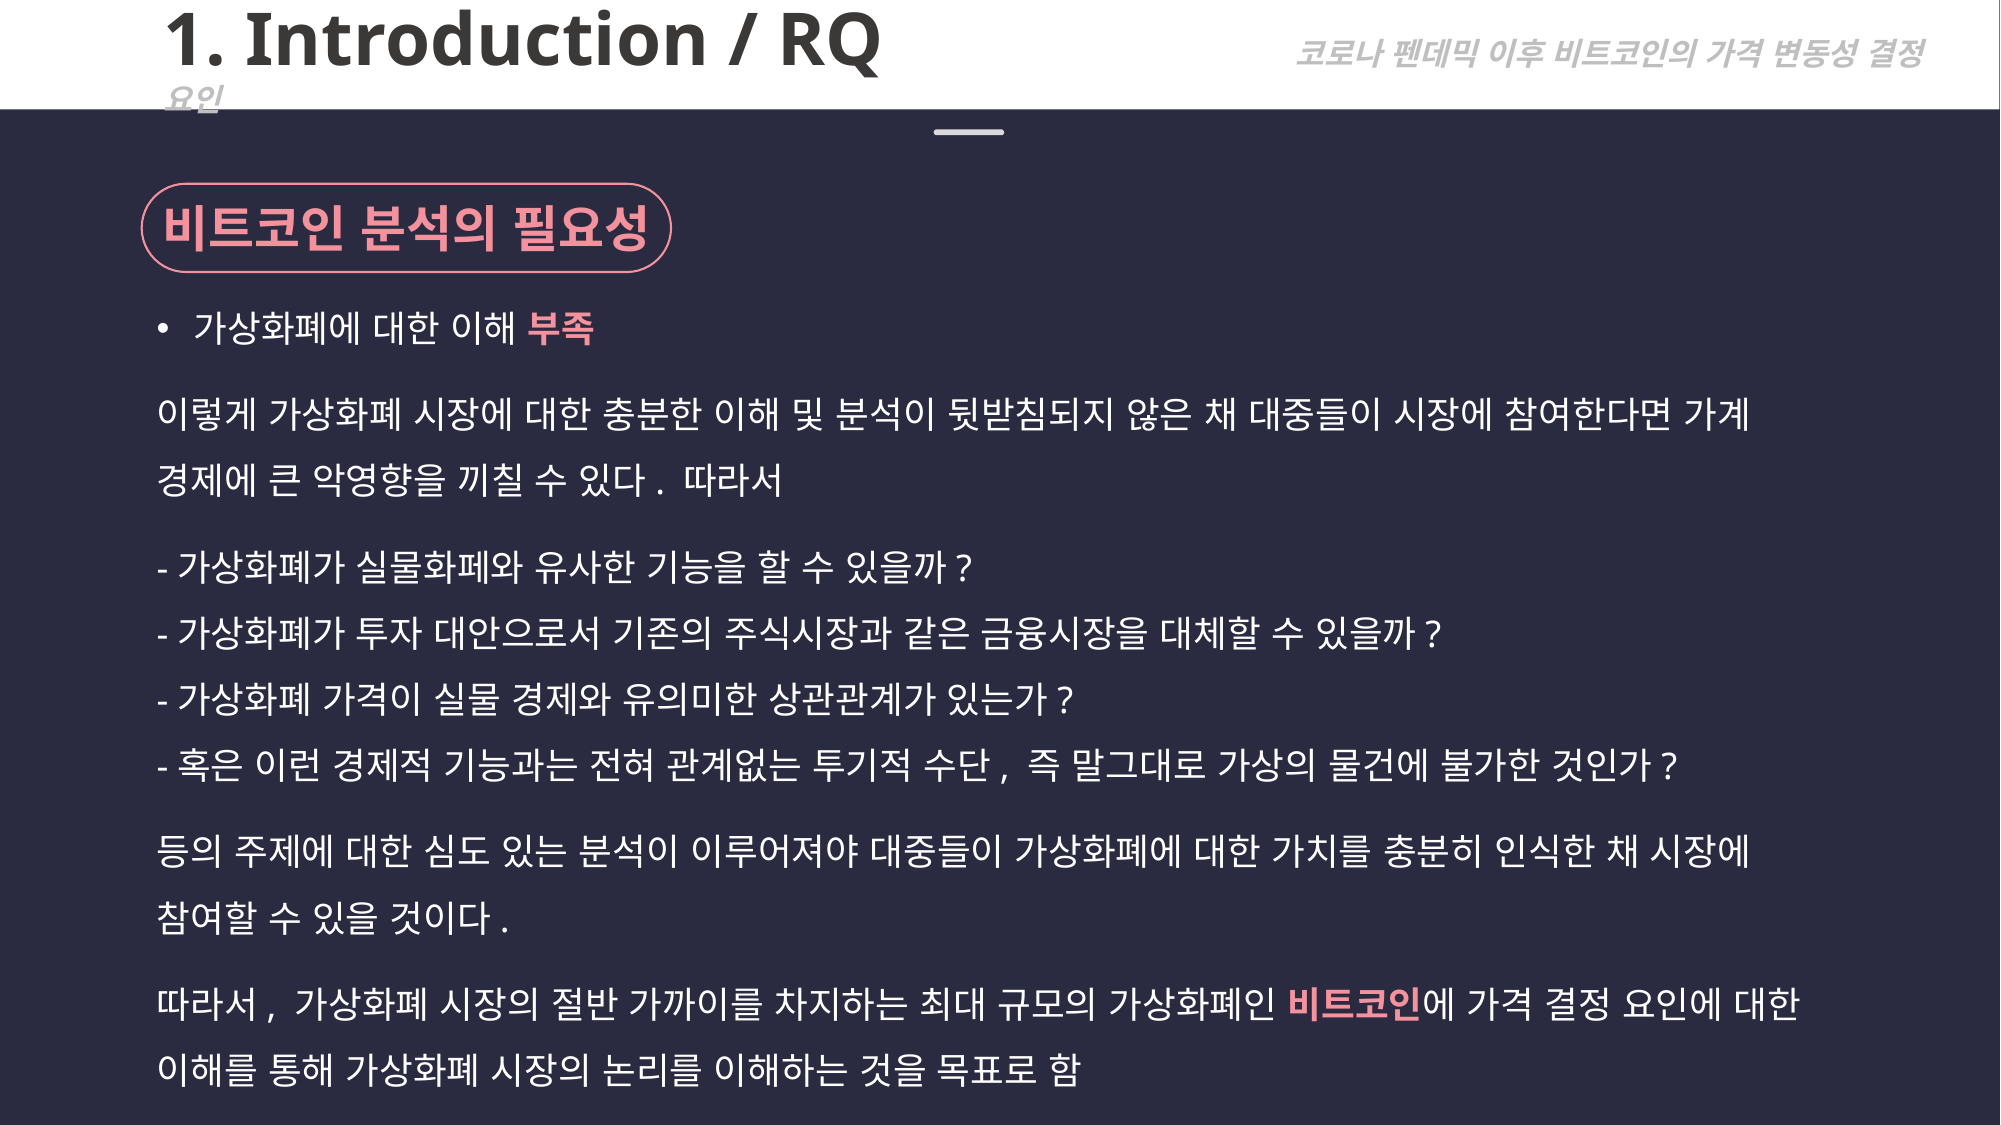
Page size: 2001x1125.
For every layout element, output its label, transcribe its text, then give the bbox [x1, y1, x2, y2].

text_box 비트코인 분석의 필요성 [140, 182, 673, 273]
list 가상화폐에 대한 이해 부족 이렇게 가상화폐 시장에 대한 충분한 이해 및 분석이 뒷받침되지 않은 채 대중들이 시장에 참여한다면 가계 경제에 큰 악영향을 끼칠 수 있다. 따라서 -가상화폐가 실물화페와 유사한 기능을 할 수 있을까? -가상화폐가 투자 대안으로서 기존의 주식시장과 같은 금융시장을 대체할 수 있을까? -가상화폐 가격이 실물 경제와 유의미한 상관관계가 있는가? -혹은 이런 경제적 기능과는 전혀 관계없는 투기적 수단, 즉 말그대로 가상의 물건에 불가한 것인가? 등의 주제에 대한 심도 있는 분석이 이루어져야 대중들이 가상화폐에 대한 가치를 충분히 인식한 채 시장에 참여할 수 있을 것이다. 따라서, 가상화폐 시장의 절반 가까이를 차지하는 최대 규모의 가상화폐인 비트코인에 가격 결정 요인에 대한 이해를 통해 가상화폐 시장의 논리를 이해하는 것을 목표로 함 [141, 273, 1867, 1103]
text_box 1. Introduction / RQ 코로나 펜데믹 이후 비트코인의 가격 변동성 결정 요인 [0, 0, 2000, 111]
text_box [932, 128, 1006, 137]
